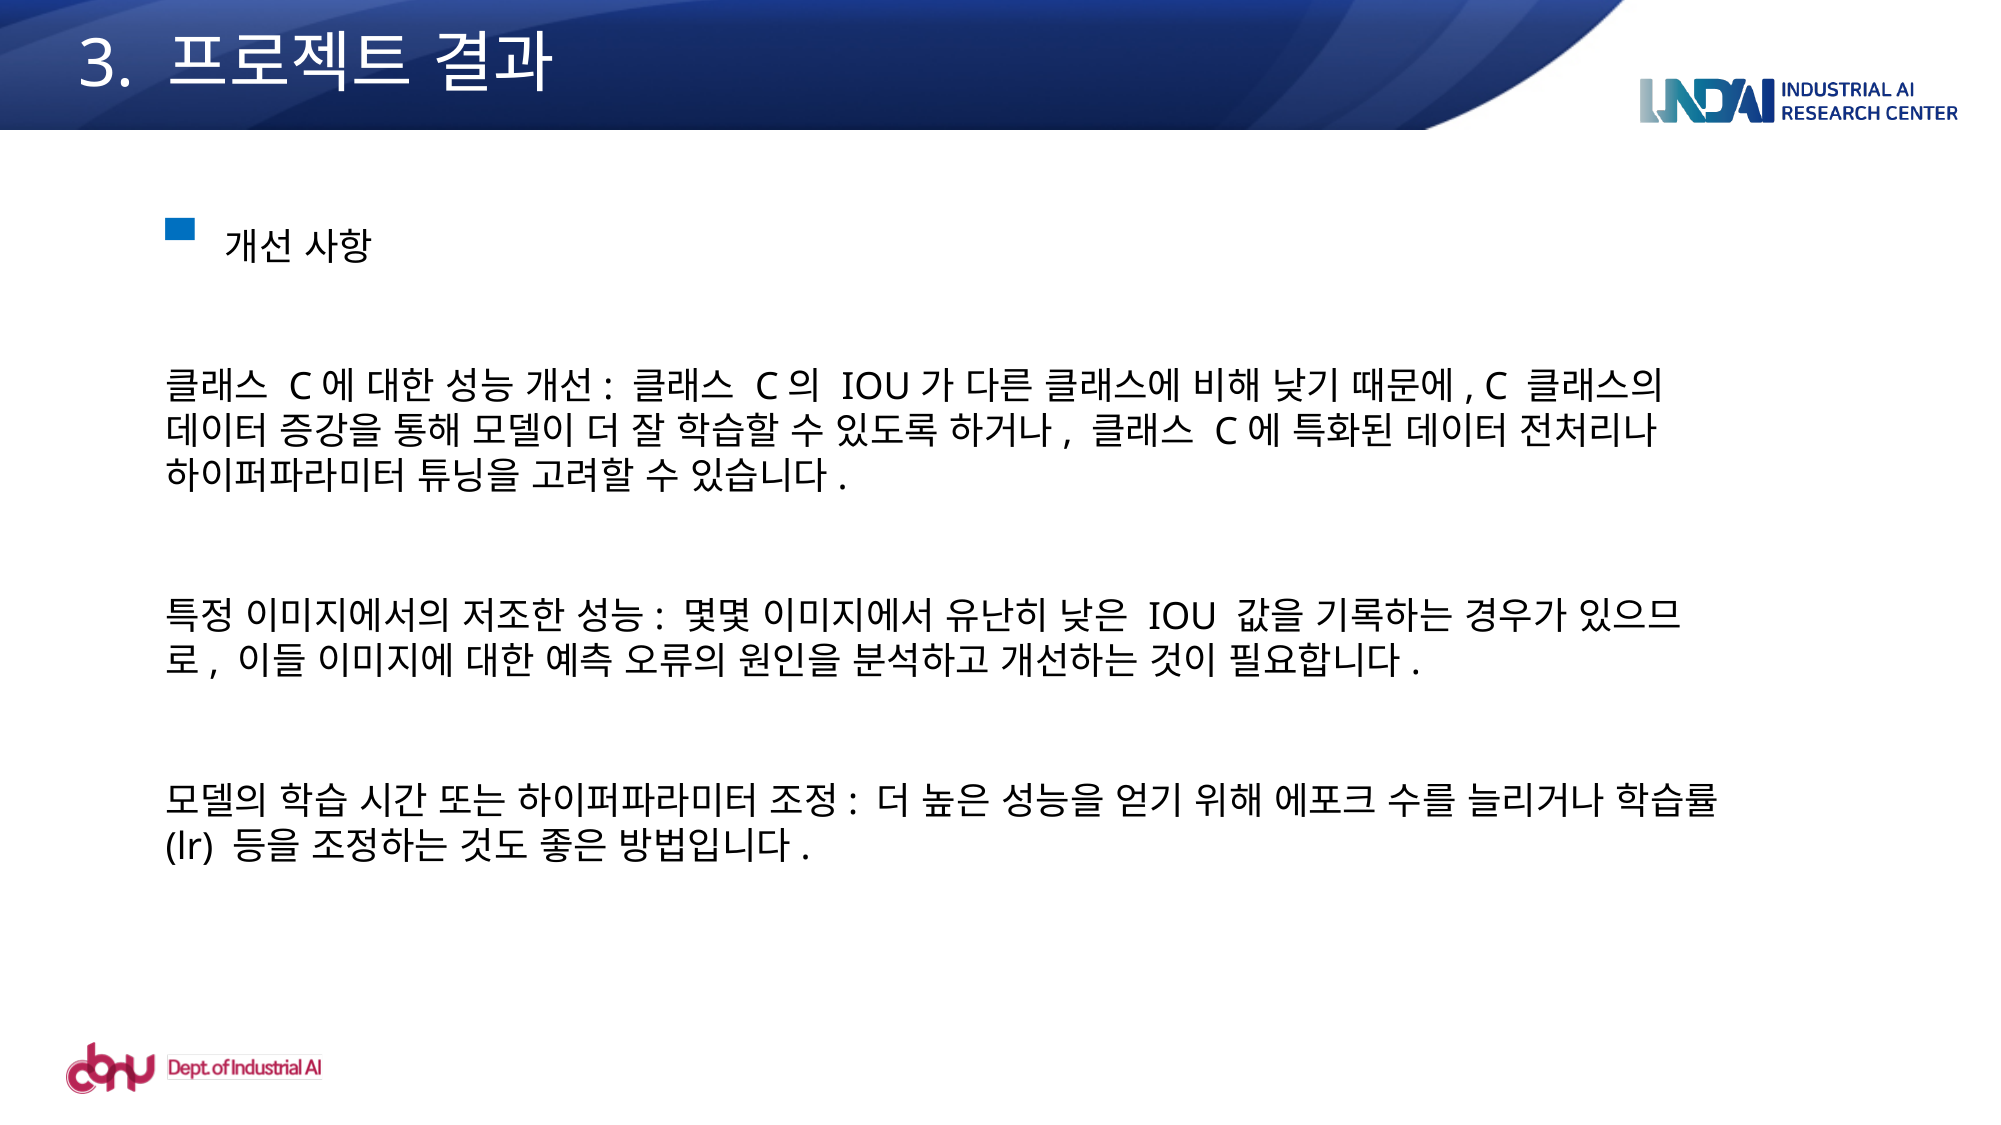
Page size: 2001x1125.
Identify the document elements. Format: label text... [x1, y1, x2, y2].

picture [66, 1042, 333, 1094]
text_box 개선 사항 클래스 C에 대한 성능 개선: 클래스 C의 IOU가 다른 클래스에 비해 낮기 때문에, C 클래스의 데이터 증강을 통해 모델이 더 잘 학습할 수 있도록 하거나, 클래스 C에 특화된 데이터 전처리나 하이퍼파라미터 튜닝을 고려할 수 있습니다. 특정 이미지에서의 저조한 성능: 몇몇 이미지에서 유난히 낮은 IOU 값을 기록하는 경우가 있으므로, 이들 이미지에 대한 예측 오류의 원인을 분석하고 개선하는 것이 필요합니다. 모델의 학습 시간 또는 하이퍼파라미터 조정: 더 높은 성능을 얻기 위해 에포크 수를 늘리거나 학습률(lr) 등을 조정하는 것도 좋은 방법입니다. [150, 215, 1742, 886]
picture [0, 0, 2000, 130]
text_box 3. 프로젝트 결과 [63, 12, 1500, 118]
